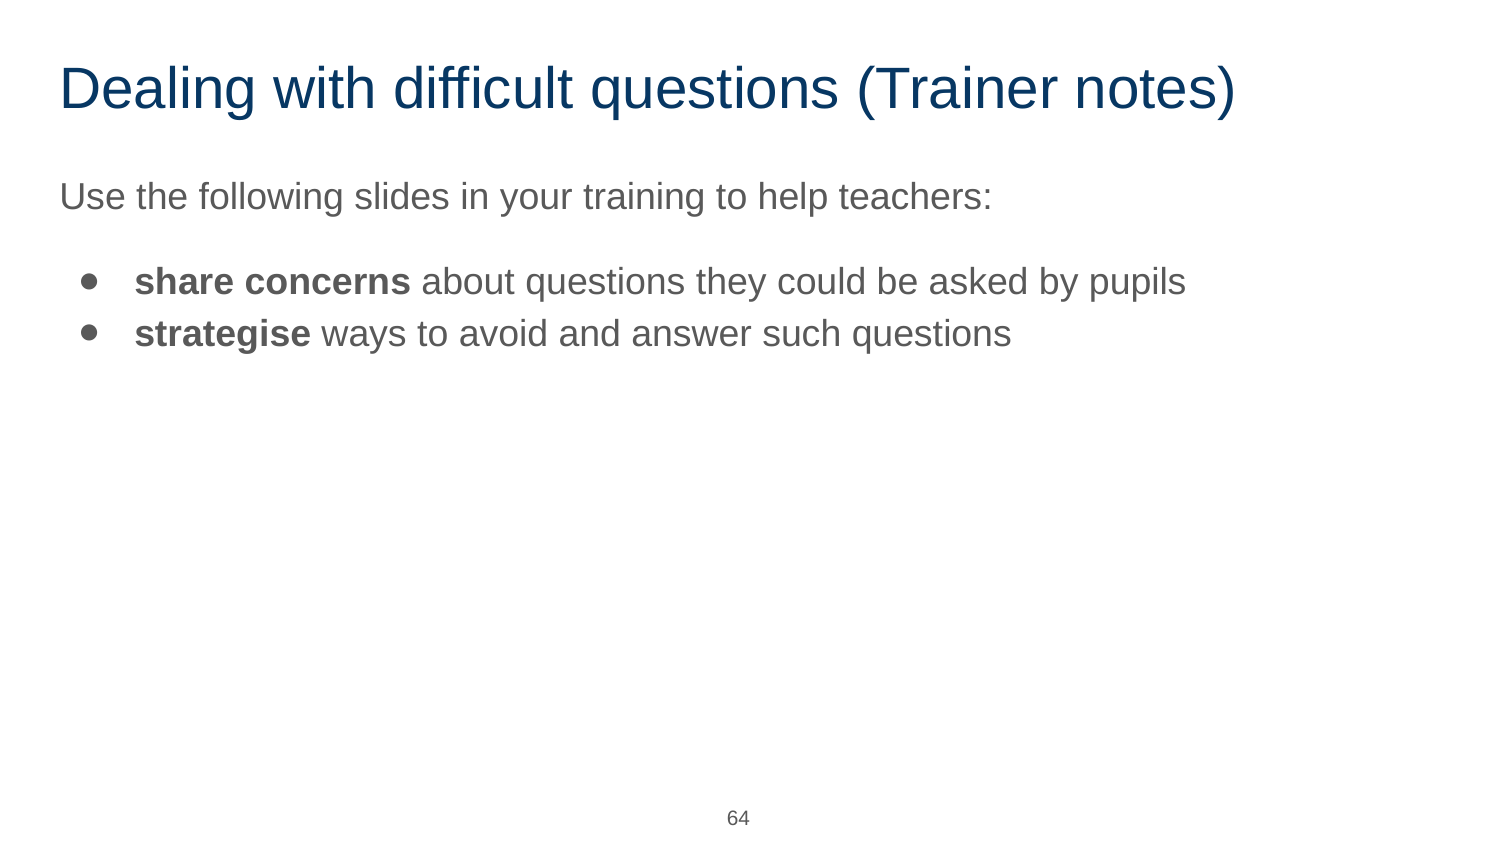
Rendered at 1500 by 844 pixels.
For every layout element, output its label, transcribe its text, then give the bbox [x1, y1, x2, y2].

slide_number 64 [706, 789, 765, 844]
title Dealing with difficult questions (Trainer notes) [44, 35, 1317, 130]
list Use the following slides in your training to help teachers: share concerns about questions they could be asked by pupils strategise ways to avoid and answer such questions [44, 150, 1224, 769]
